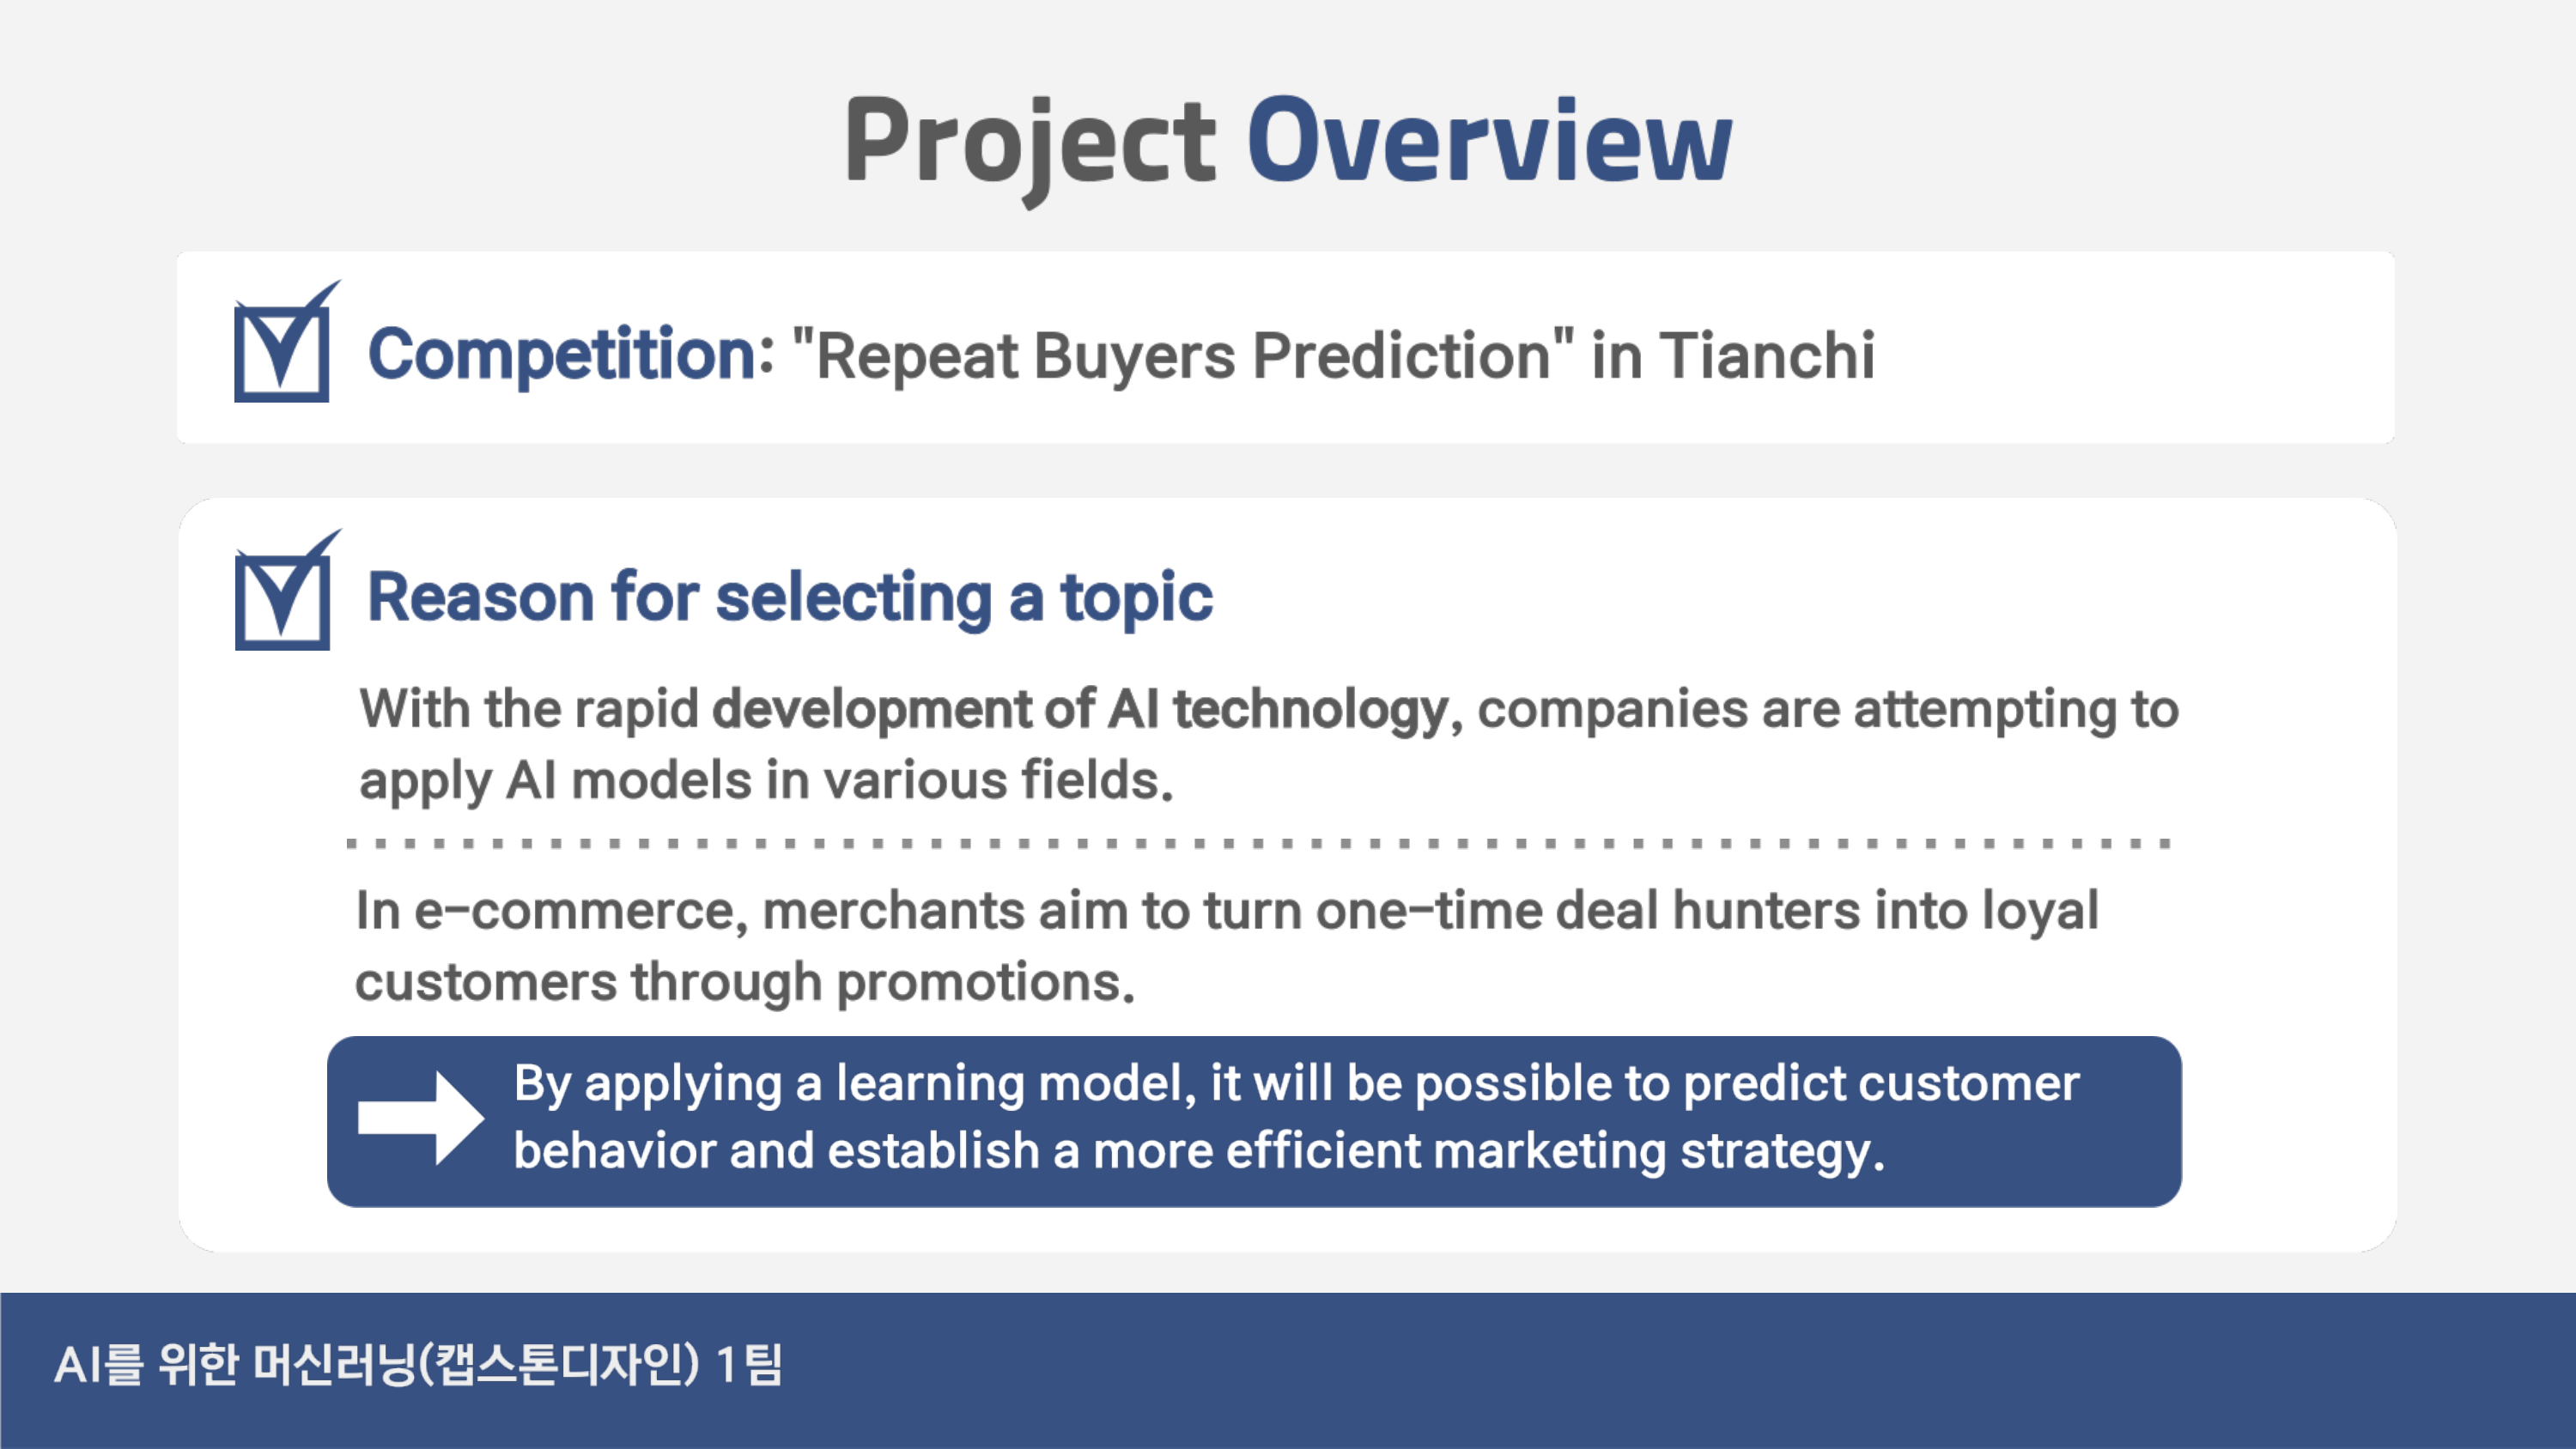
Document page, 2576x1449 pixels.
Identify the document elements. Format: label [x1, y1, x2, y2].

text_box [234, 279, 343, 403]
text_box [2146, 1036, 2183, 1209]
text_box [320, 1018, 524, 1222]
picture [39, 1319, 828, 1444]
picture [0, 54, 2330, 302]
text_box [0, 1292, 2576, 1449]
text_box [234, 527, 343, 651]
text_box [179, 498, 2397, 1253]
picture [344, 278, 1938, 464]
picture [337, 528, 2239, 1230]
text_box [176, 252, 2395, 445]
